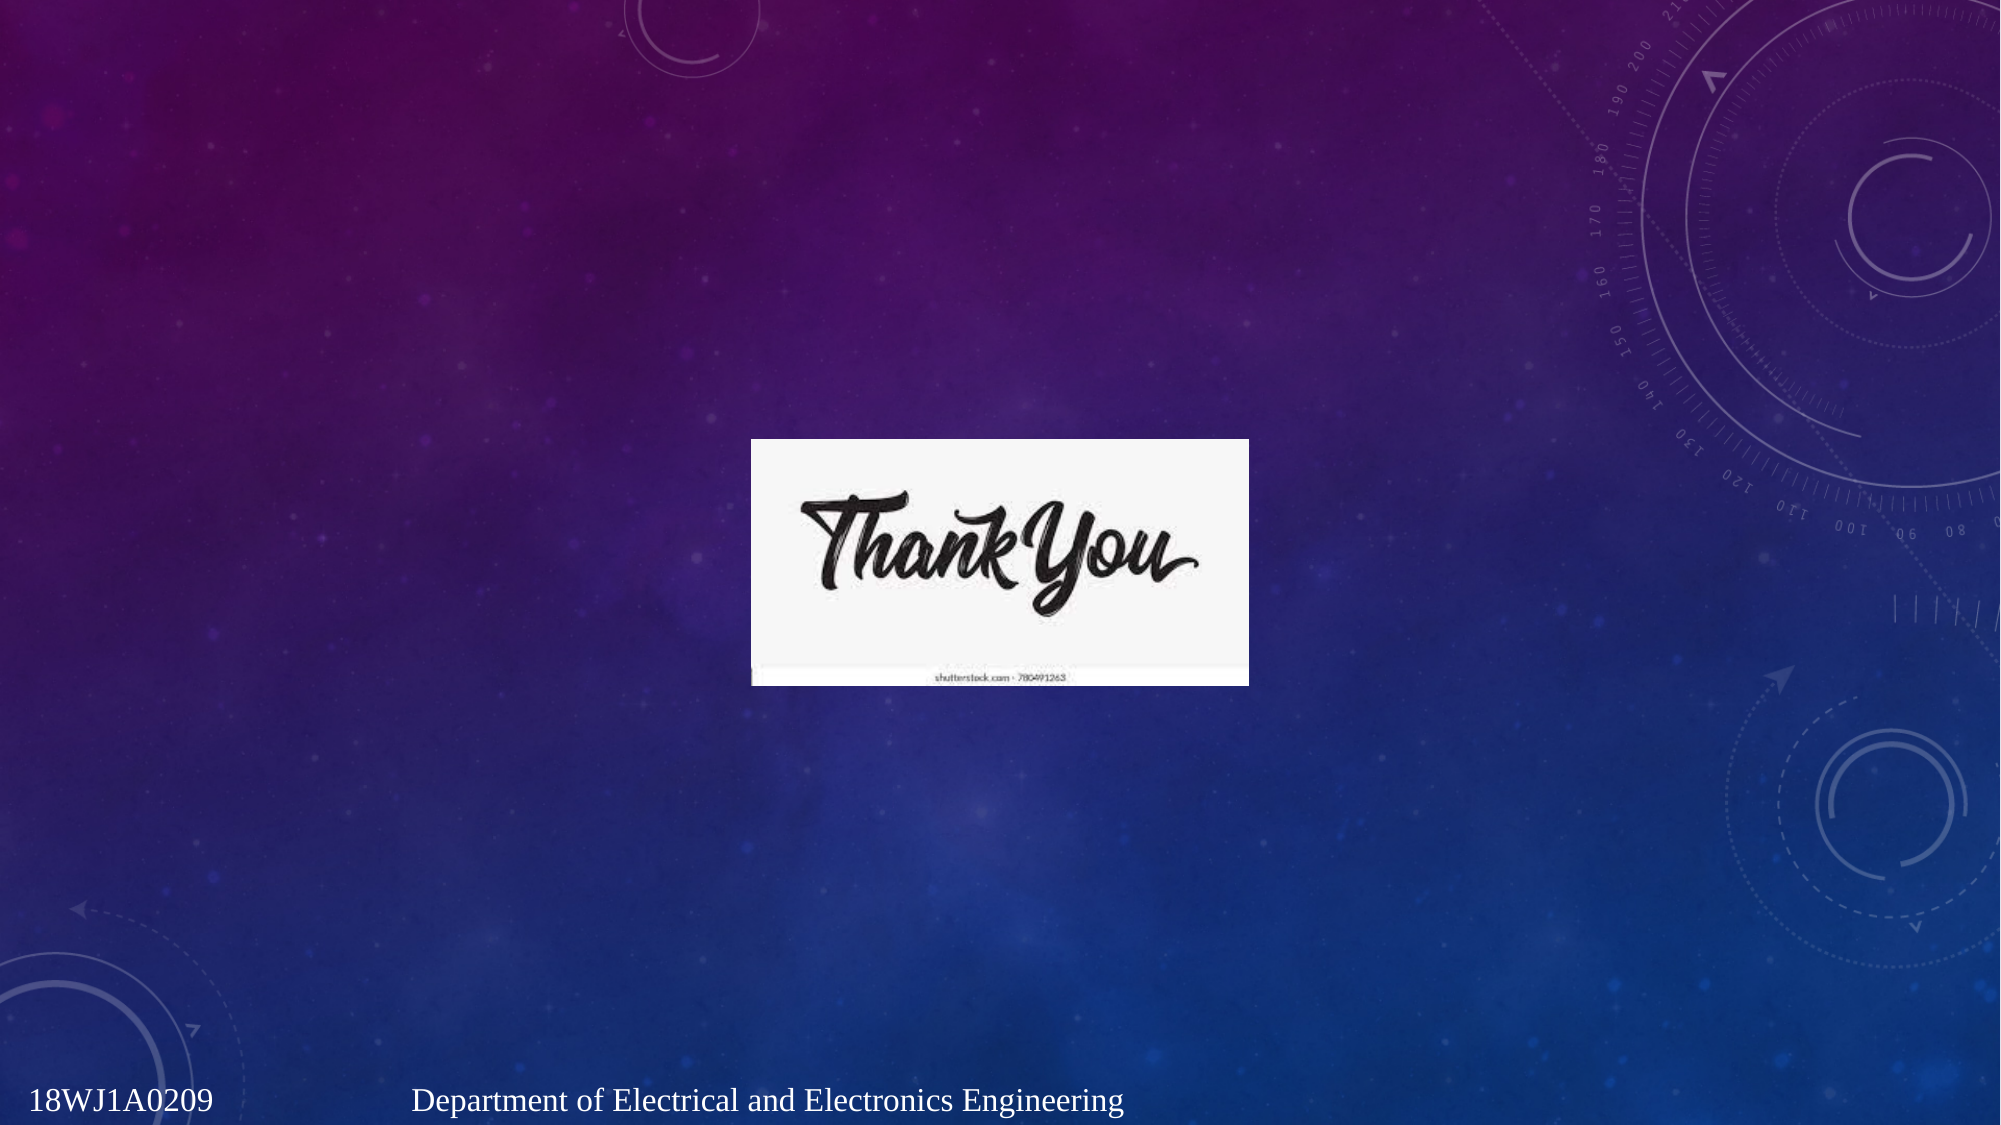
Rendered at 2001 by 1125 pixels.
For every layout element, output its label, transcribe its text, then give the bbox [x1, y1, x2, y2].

picture [0, 0, 2001, 1125]
footer 18WJ1A0209 Department of Electrical and Electronics Engineering [13, 1067, 1625, 1125]
